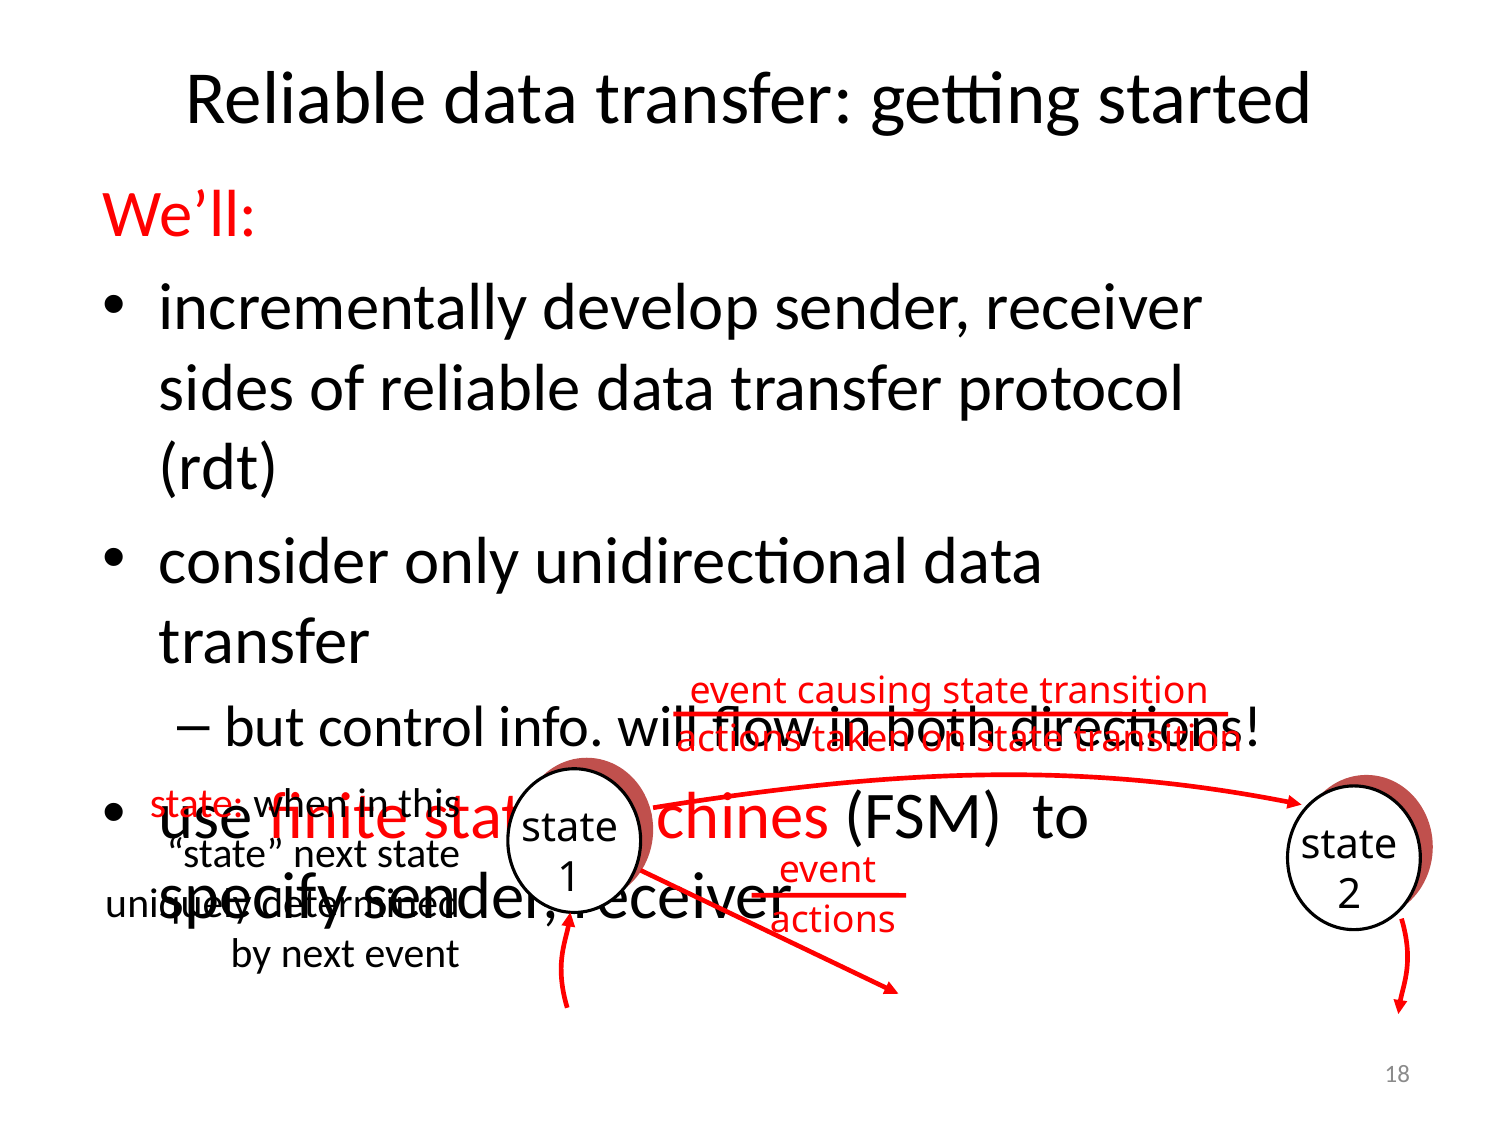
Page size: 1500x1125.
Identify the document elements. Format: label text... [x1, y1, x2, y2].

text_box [502, 757, 654, 913]
text_box actions taken on state transition [661, 706, 1258, 767]
title Reliable data transfer: getting started [112, 0, 1388, 188]
text_box [561, 921, 575, 1008]
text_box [751, 837, 911, 949]
list We’ll: incrementally develop sender, receiver sides of reliable data transfer protocol (rdt) consider only unidirectional data transfer but control info. will flow in both directions! use finite state machines (FSM) to specify sender, receiver [87, 162, 1279, 713]
text_box [1393, 938, 1408, 1014]
text_box [658, 774, 1276, 808]
slide_number 18 [1074, 1042, 1425, 1103]
text_box event causing state transition [674, 658, 1225, 706]
text_box [821, 957, 899, 994]
text_box state: when in this “state” next state uniquely determined by next event [20, 768, 475, 972]
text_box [1281, 774, 1434, 930]
